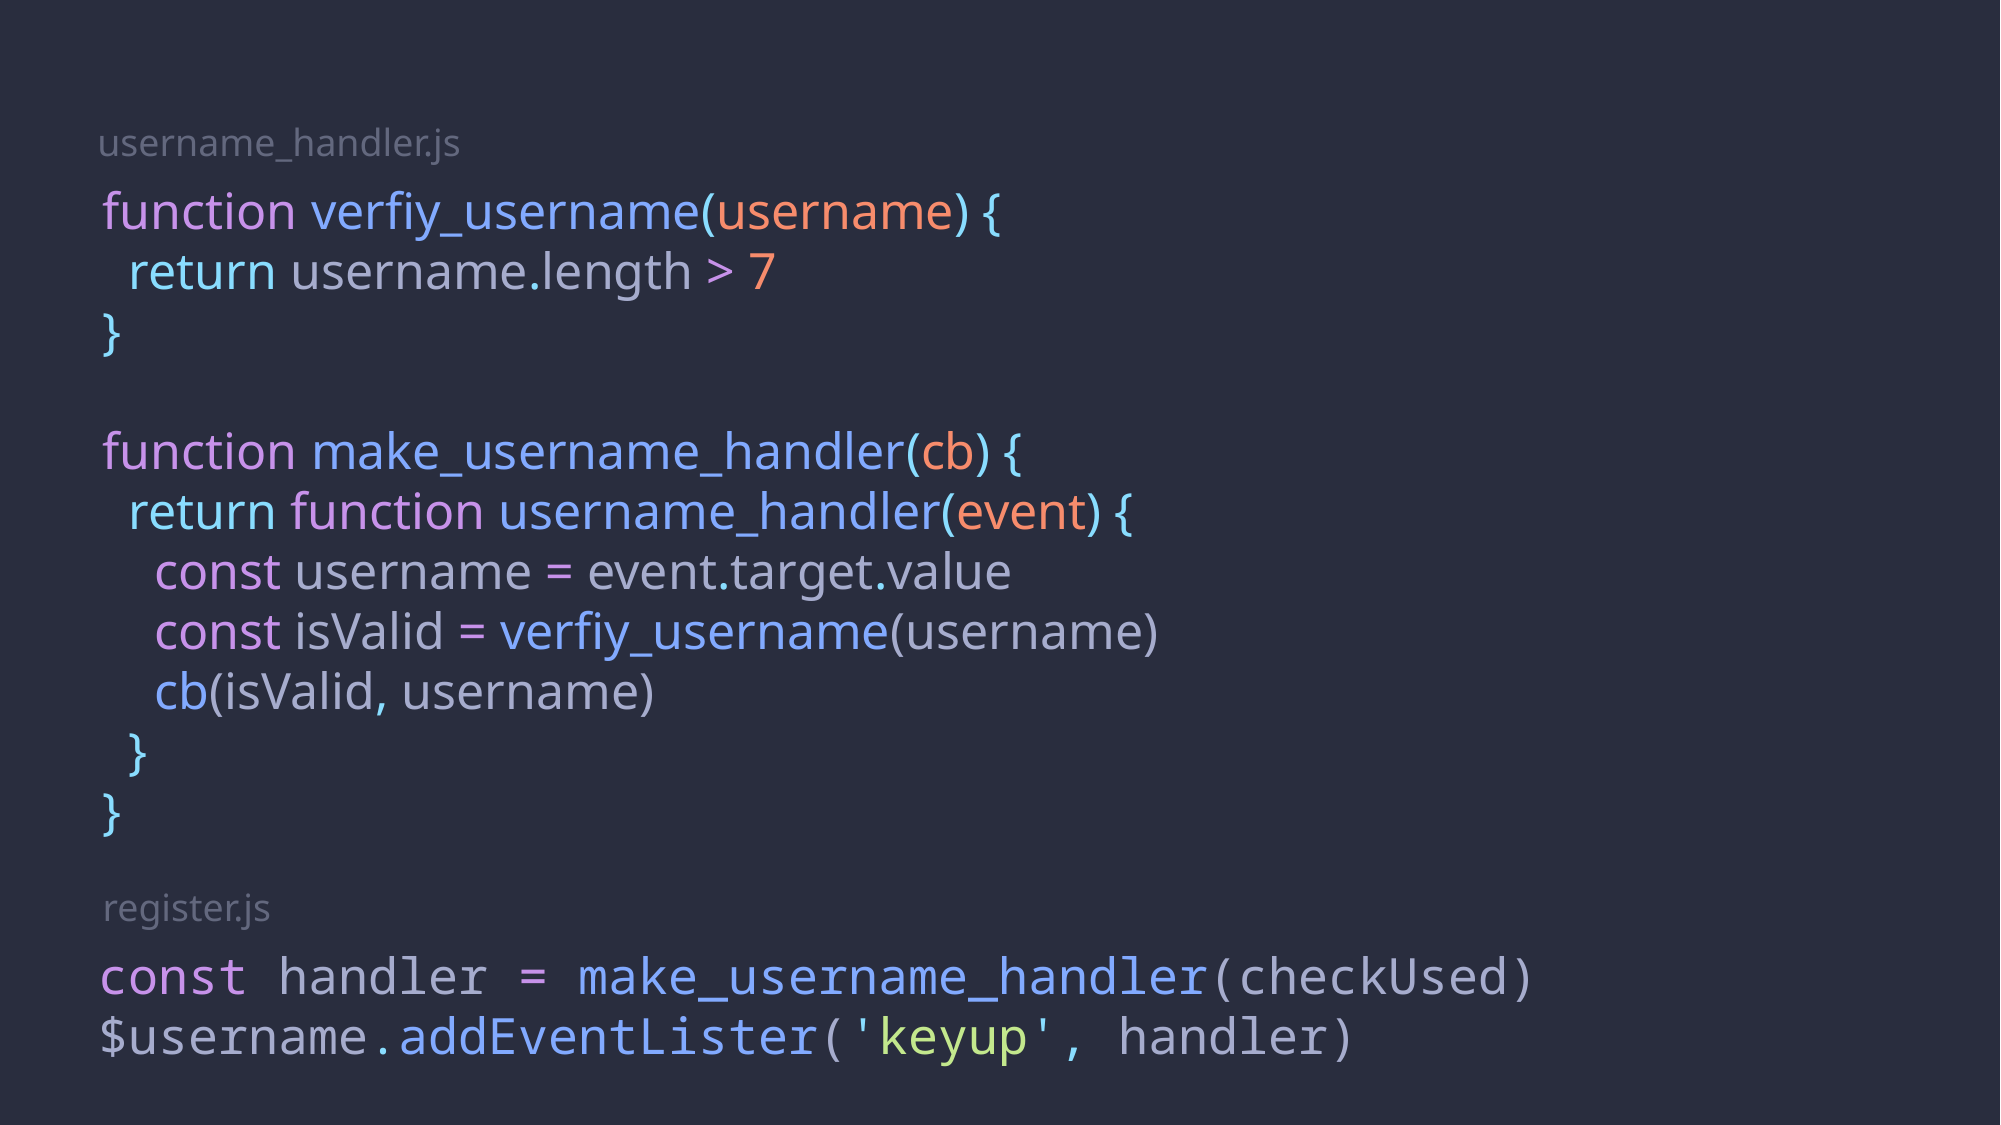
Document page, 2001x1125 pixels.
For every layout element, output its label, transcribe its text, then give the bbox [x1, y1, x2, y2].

text_box function verfiy_username(username) { return username.length > 7 } function make_username_handler(cb) { return function username_handler(event) { const username = event.target.value const isValid = verfiy_username(username) cb(isValid, username) } } [102, 171, 1756, 847]
text_box username_handler.js [97, 111, 1902, 171]
text_box register.js [102, 876, 1908, 936]
text_box const handler = make_username_handler(checkUsed) $username.addEventLister('keyup', handler) [98, 936, 1902, 1072]
